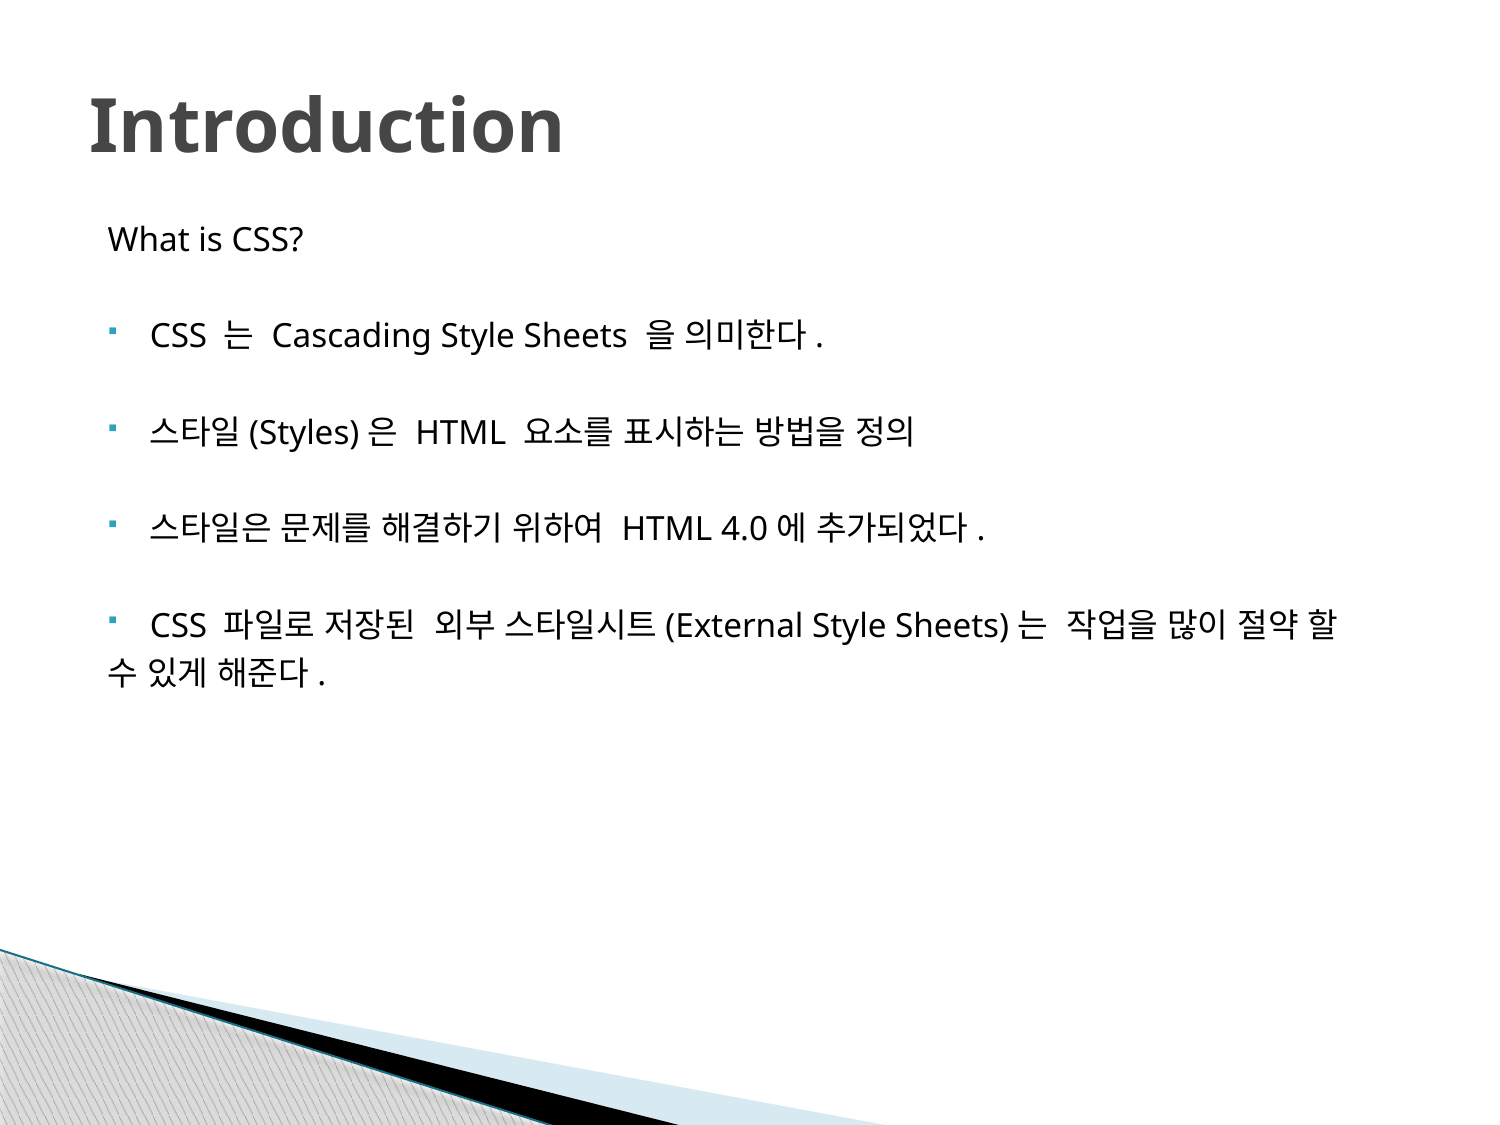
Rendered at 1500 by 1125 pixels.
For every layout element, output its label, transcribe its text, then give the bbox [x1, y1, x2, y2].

title Introduction [75, 45, 1425, 200]
list What is CSS? CSS 는 Cascading Style Sheets 을 의미한다. 스타일(Styles)은 HTML 요소를 표시하는 방법을 정의 스타일은 문제를 해결하기 위하여 HTML 4.0에 추가되었다. CSS 파일로 저장된 외부 스타일시트(External Style Sheets)는 작업을 많이 절약 할 수 있게 해준다. [75, 210, 1425, 1008]
